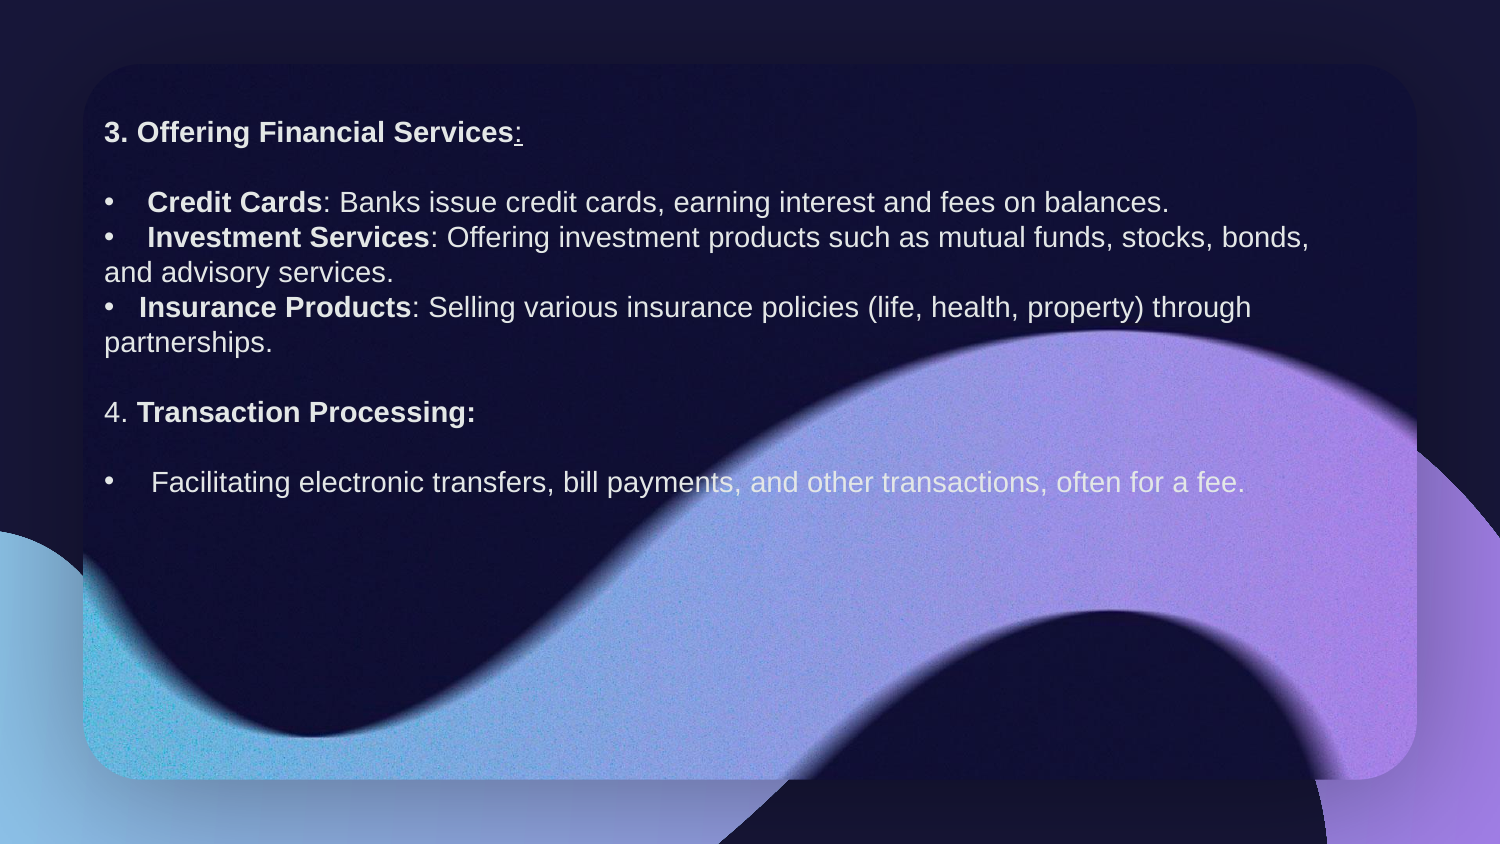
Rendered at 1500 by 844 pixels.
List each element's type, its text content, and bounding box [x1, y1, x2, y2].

text_box 3. Offering Financial Services: Credit Cards: Banks issue credit cards, earning interest and fees on balances. Investment Services: Offering investment products such as mutual funds, stocks, bonds, and advisory services. Insurance Products: Selling various insurance policies (life, health, property) through partnerships. 4. Transaction Processing: Facilitating electronic transfers, bill payments, and other transactions, often for a fee. [89, 106, 1356, 551]
picture [83, 64, 1417, 780]
